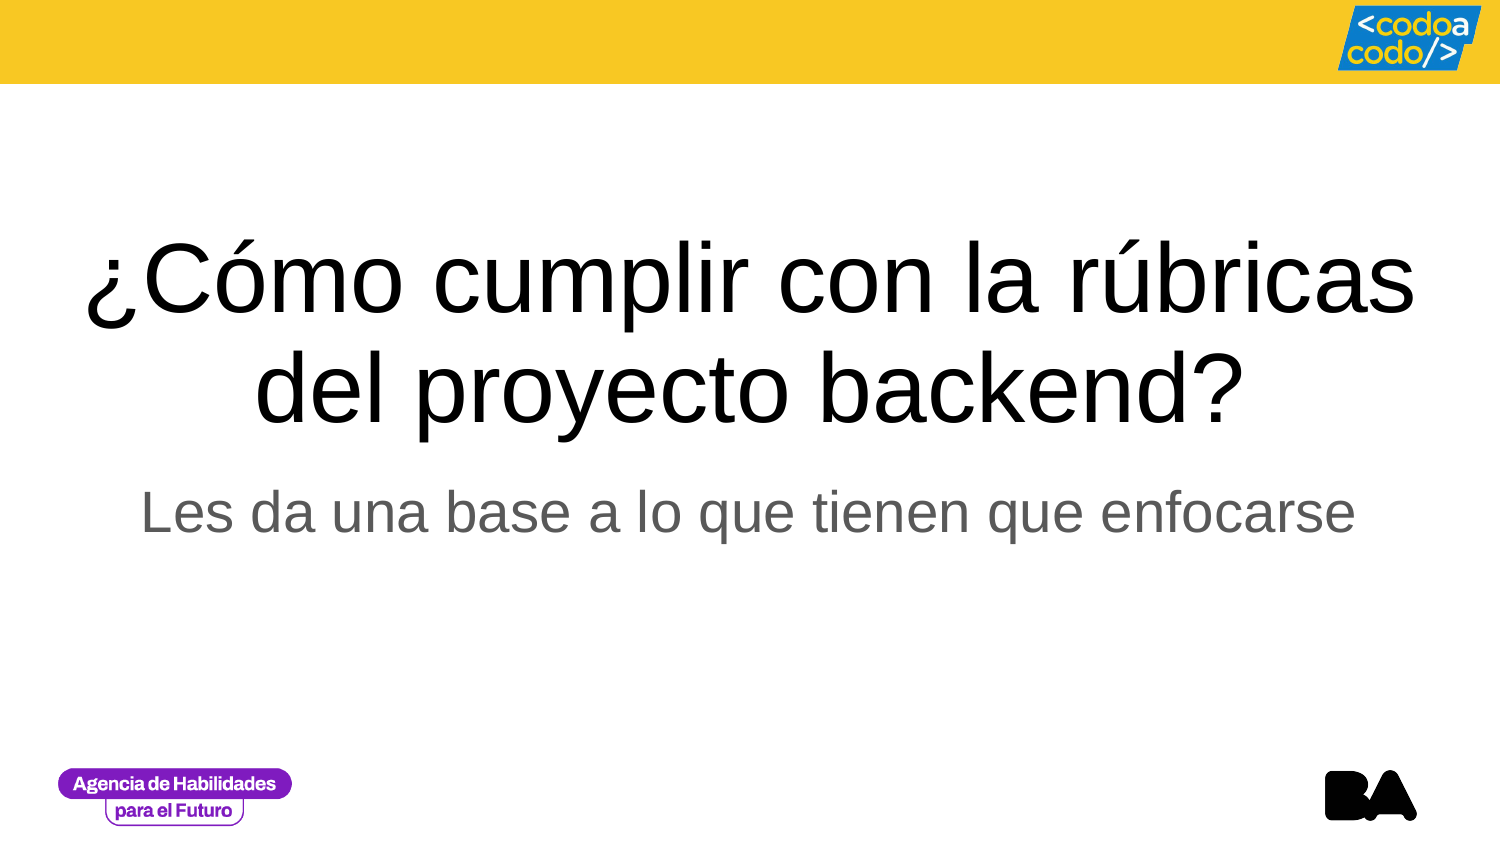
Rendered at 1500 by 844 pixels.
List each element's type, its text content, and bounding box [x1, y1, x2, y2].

subtitle Les da una base a lo que tienen que enfocarse [51, 464, 1449, 595]
picture [1325, 770, 1417, 821]
title ¿Cómo cumplir con la rúbricas del proyecto backend? [51, 122, 1449, 459]
picture [1337, 5, 1482, 71]
picture [51, 768, 293, 827]
